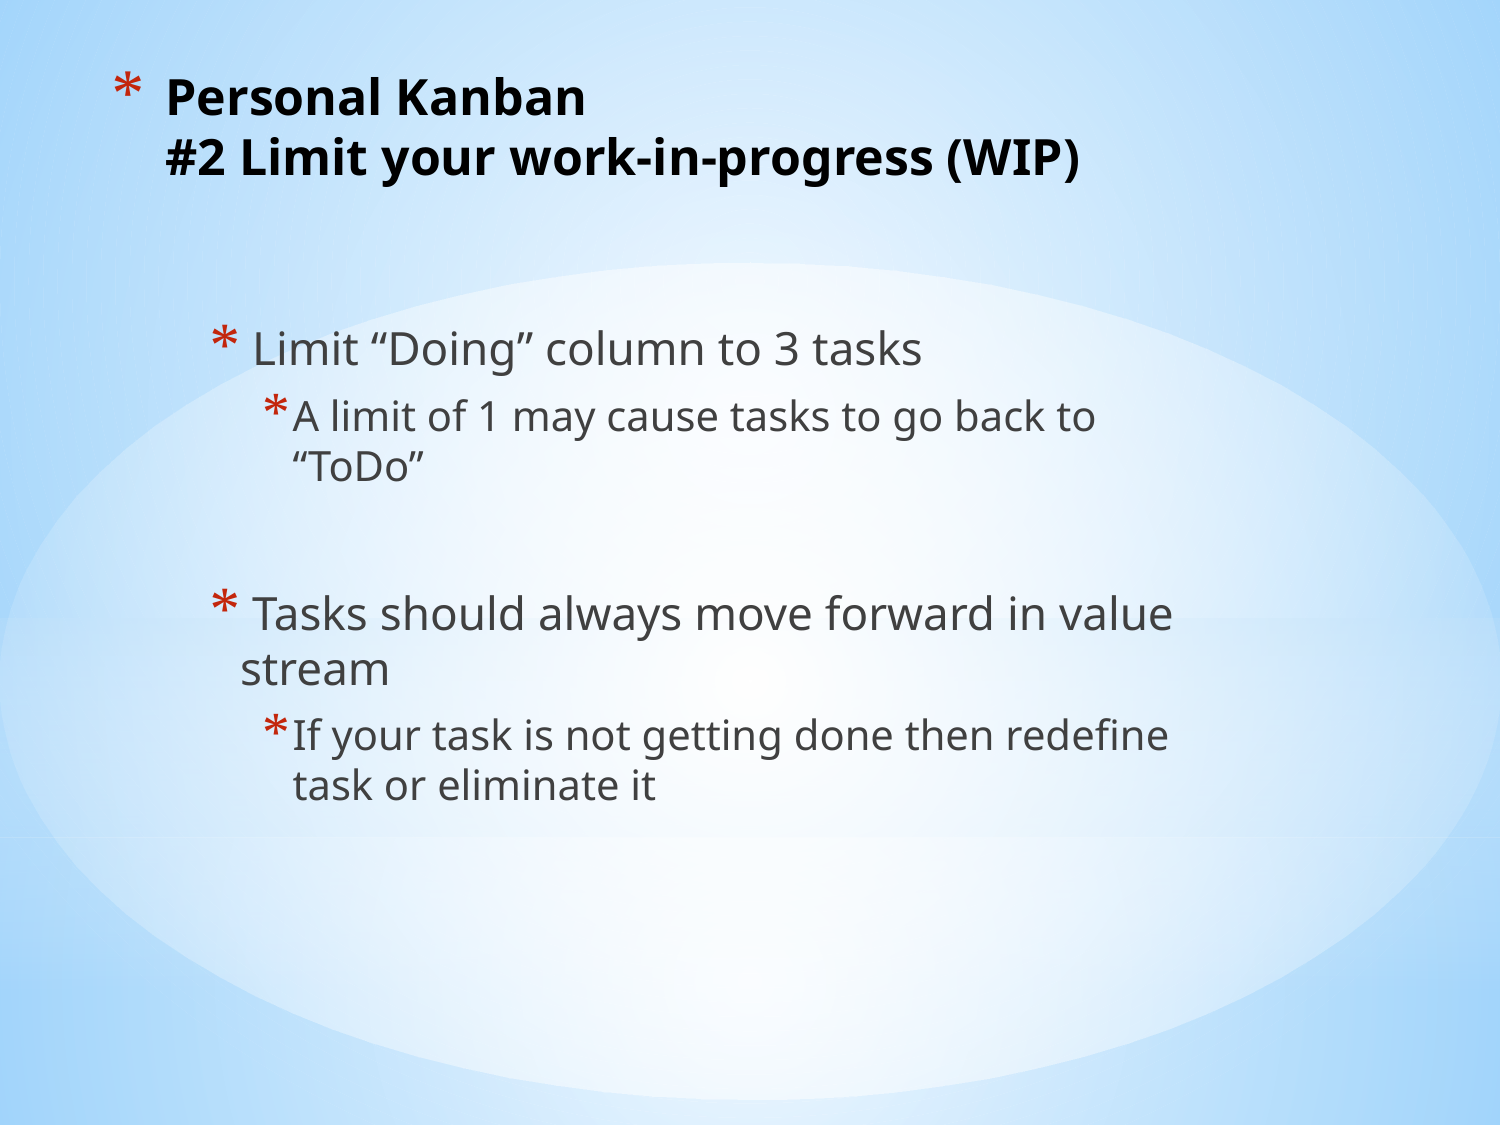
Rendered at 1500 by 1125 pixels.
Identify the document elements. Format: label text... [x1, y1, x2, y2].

list Limit “Doing” column to 3 tasks A limit of 1 may cause tasks to go back to “ToDo” Tasks should always move forward in value stream If your task is not getting done then redefine task or eliminate it [187, 312, 1238, 883]
title Personal Kanban #2 Limit your work-in-progress (WIP) [97, 58, 1167, 246]
